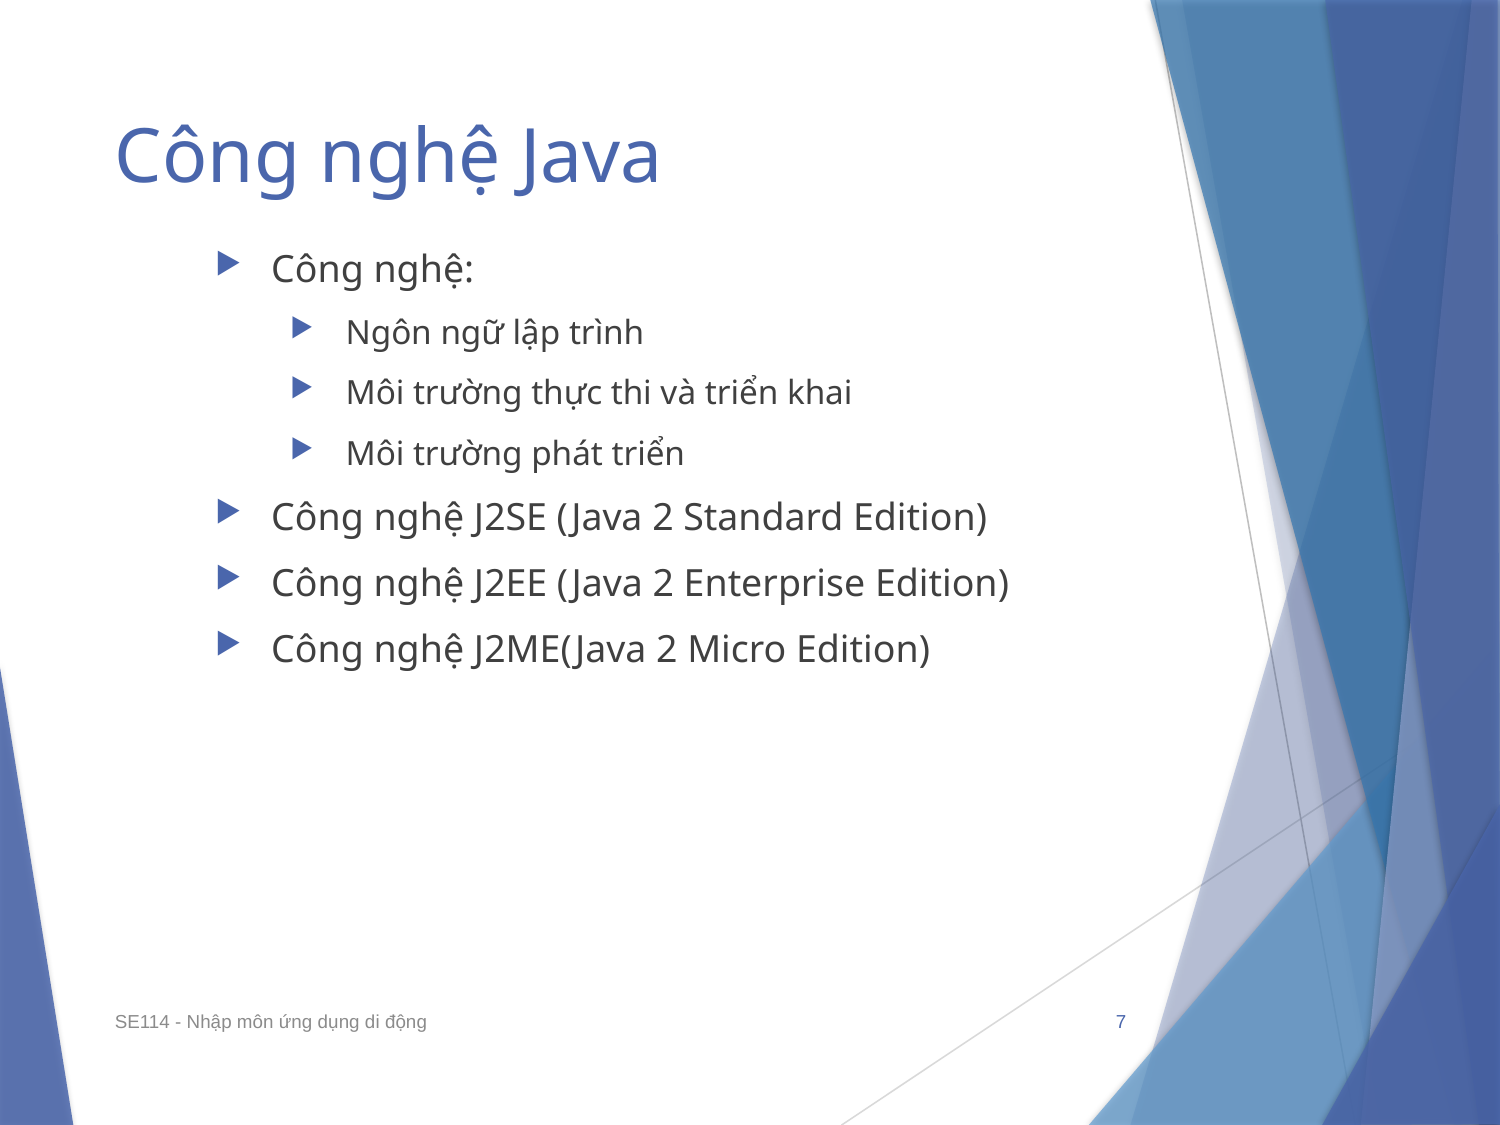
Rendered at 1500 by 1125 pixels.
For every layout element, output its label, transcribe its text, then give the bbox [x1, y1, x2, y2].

title Công nghệ Java [99, 99, 1142, 317]
list Công nghệ: Ngôn ngữ lập trình Môi trường thực thi và triển khai Môi trường phát triển Công nghệ J2SE (Java 2 Standard Edition) Công nghệ J2EE (Java 2 Enterprise Edition) Công nghệ J2ME(Java 2 Micro Edition) [200, 237, 1466, 1025]
slide_number 7 [1057, 991, 1142, 1051]
footer SE114 - Nhập môn ứng dụng di động [99, 991, 859, 1051]
